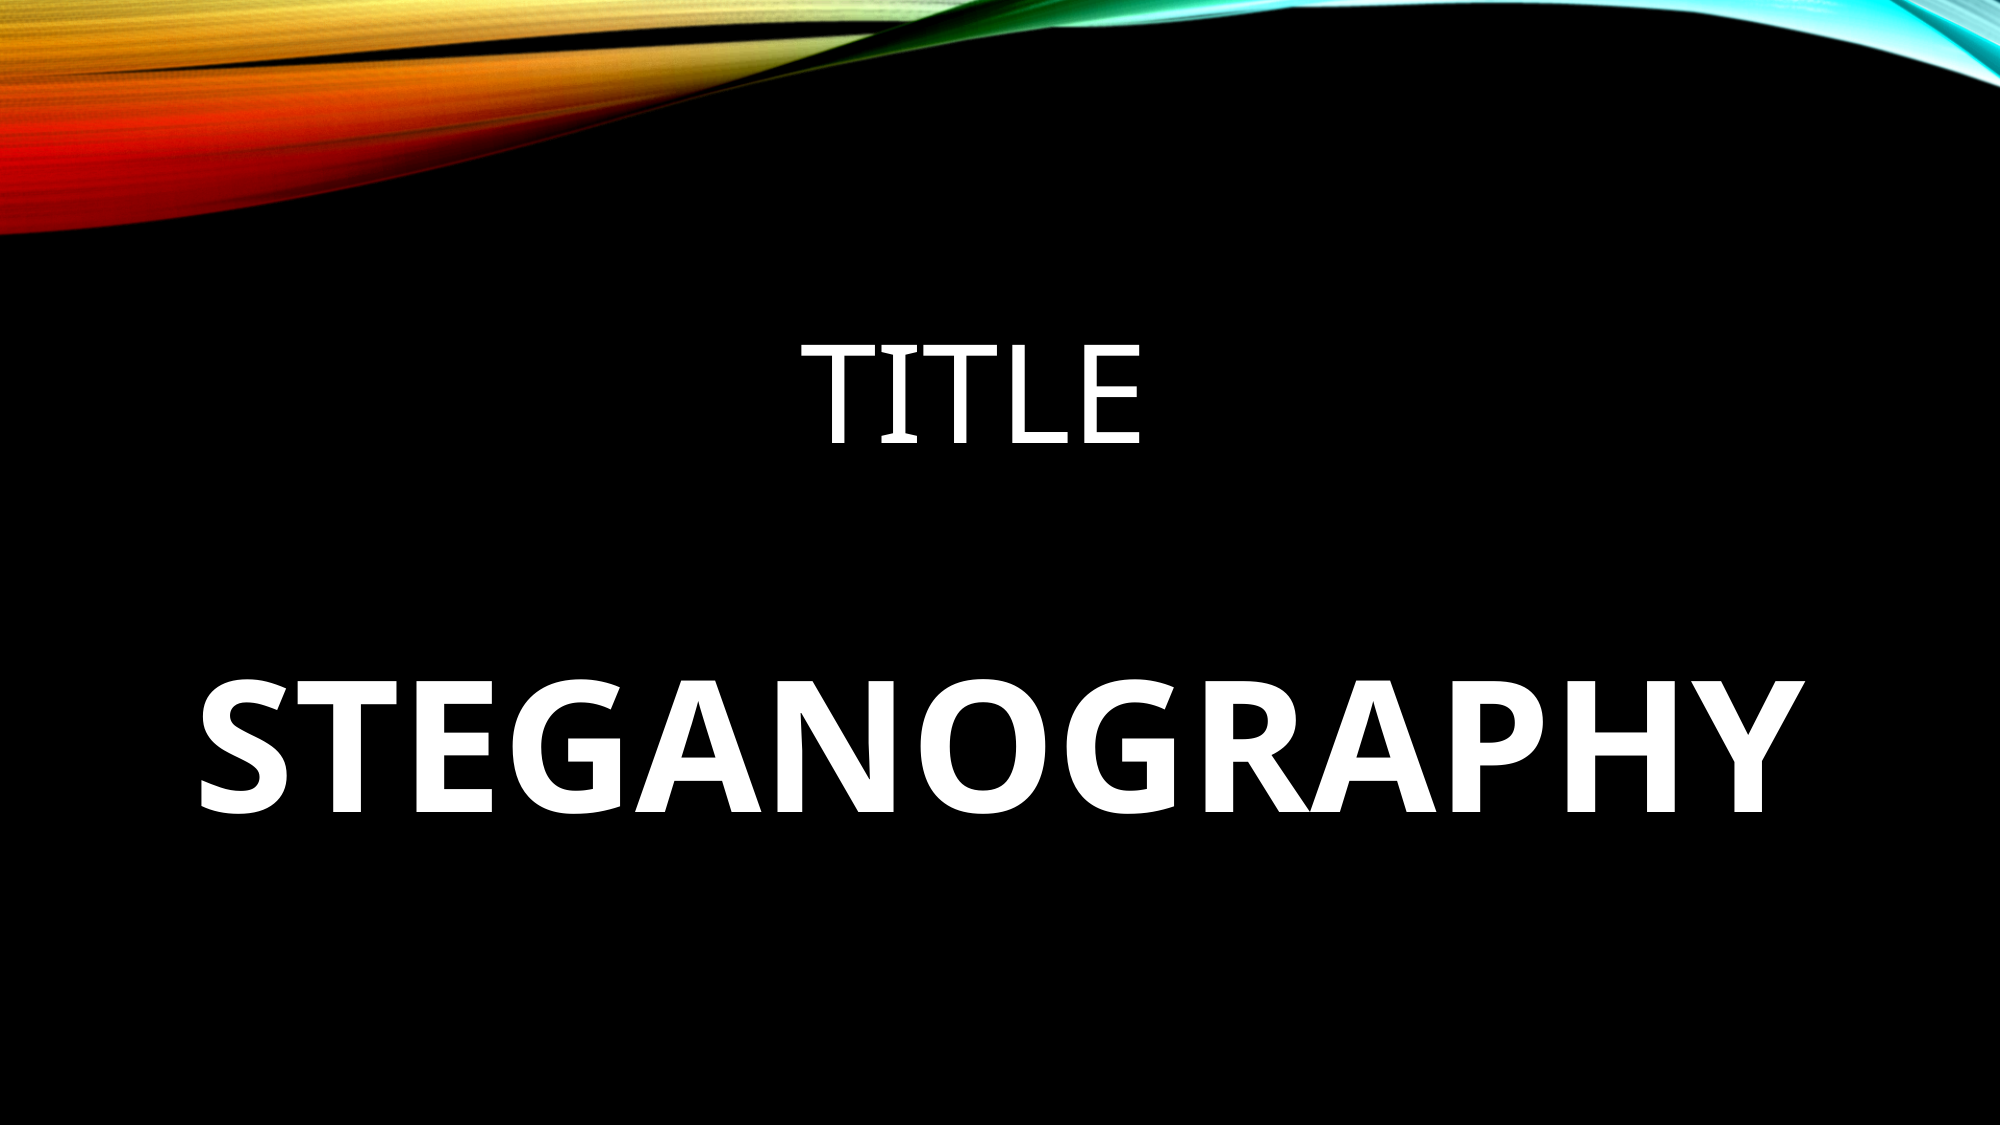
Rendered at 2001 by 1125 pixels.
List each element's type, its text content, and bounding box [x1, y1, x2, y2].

picture [0, 0, 2000, 237]
list STEGANOGRAPHY [112, 360, 1888, 956]
title Title [741, 292, 2000, 505]
